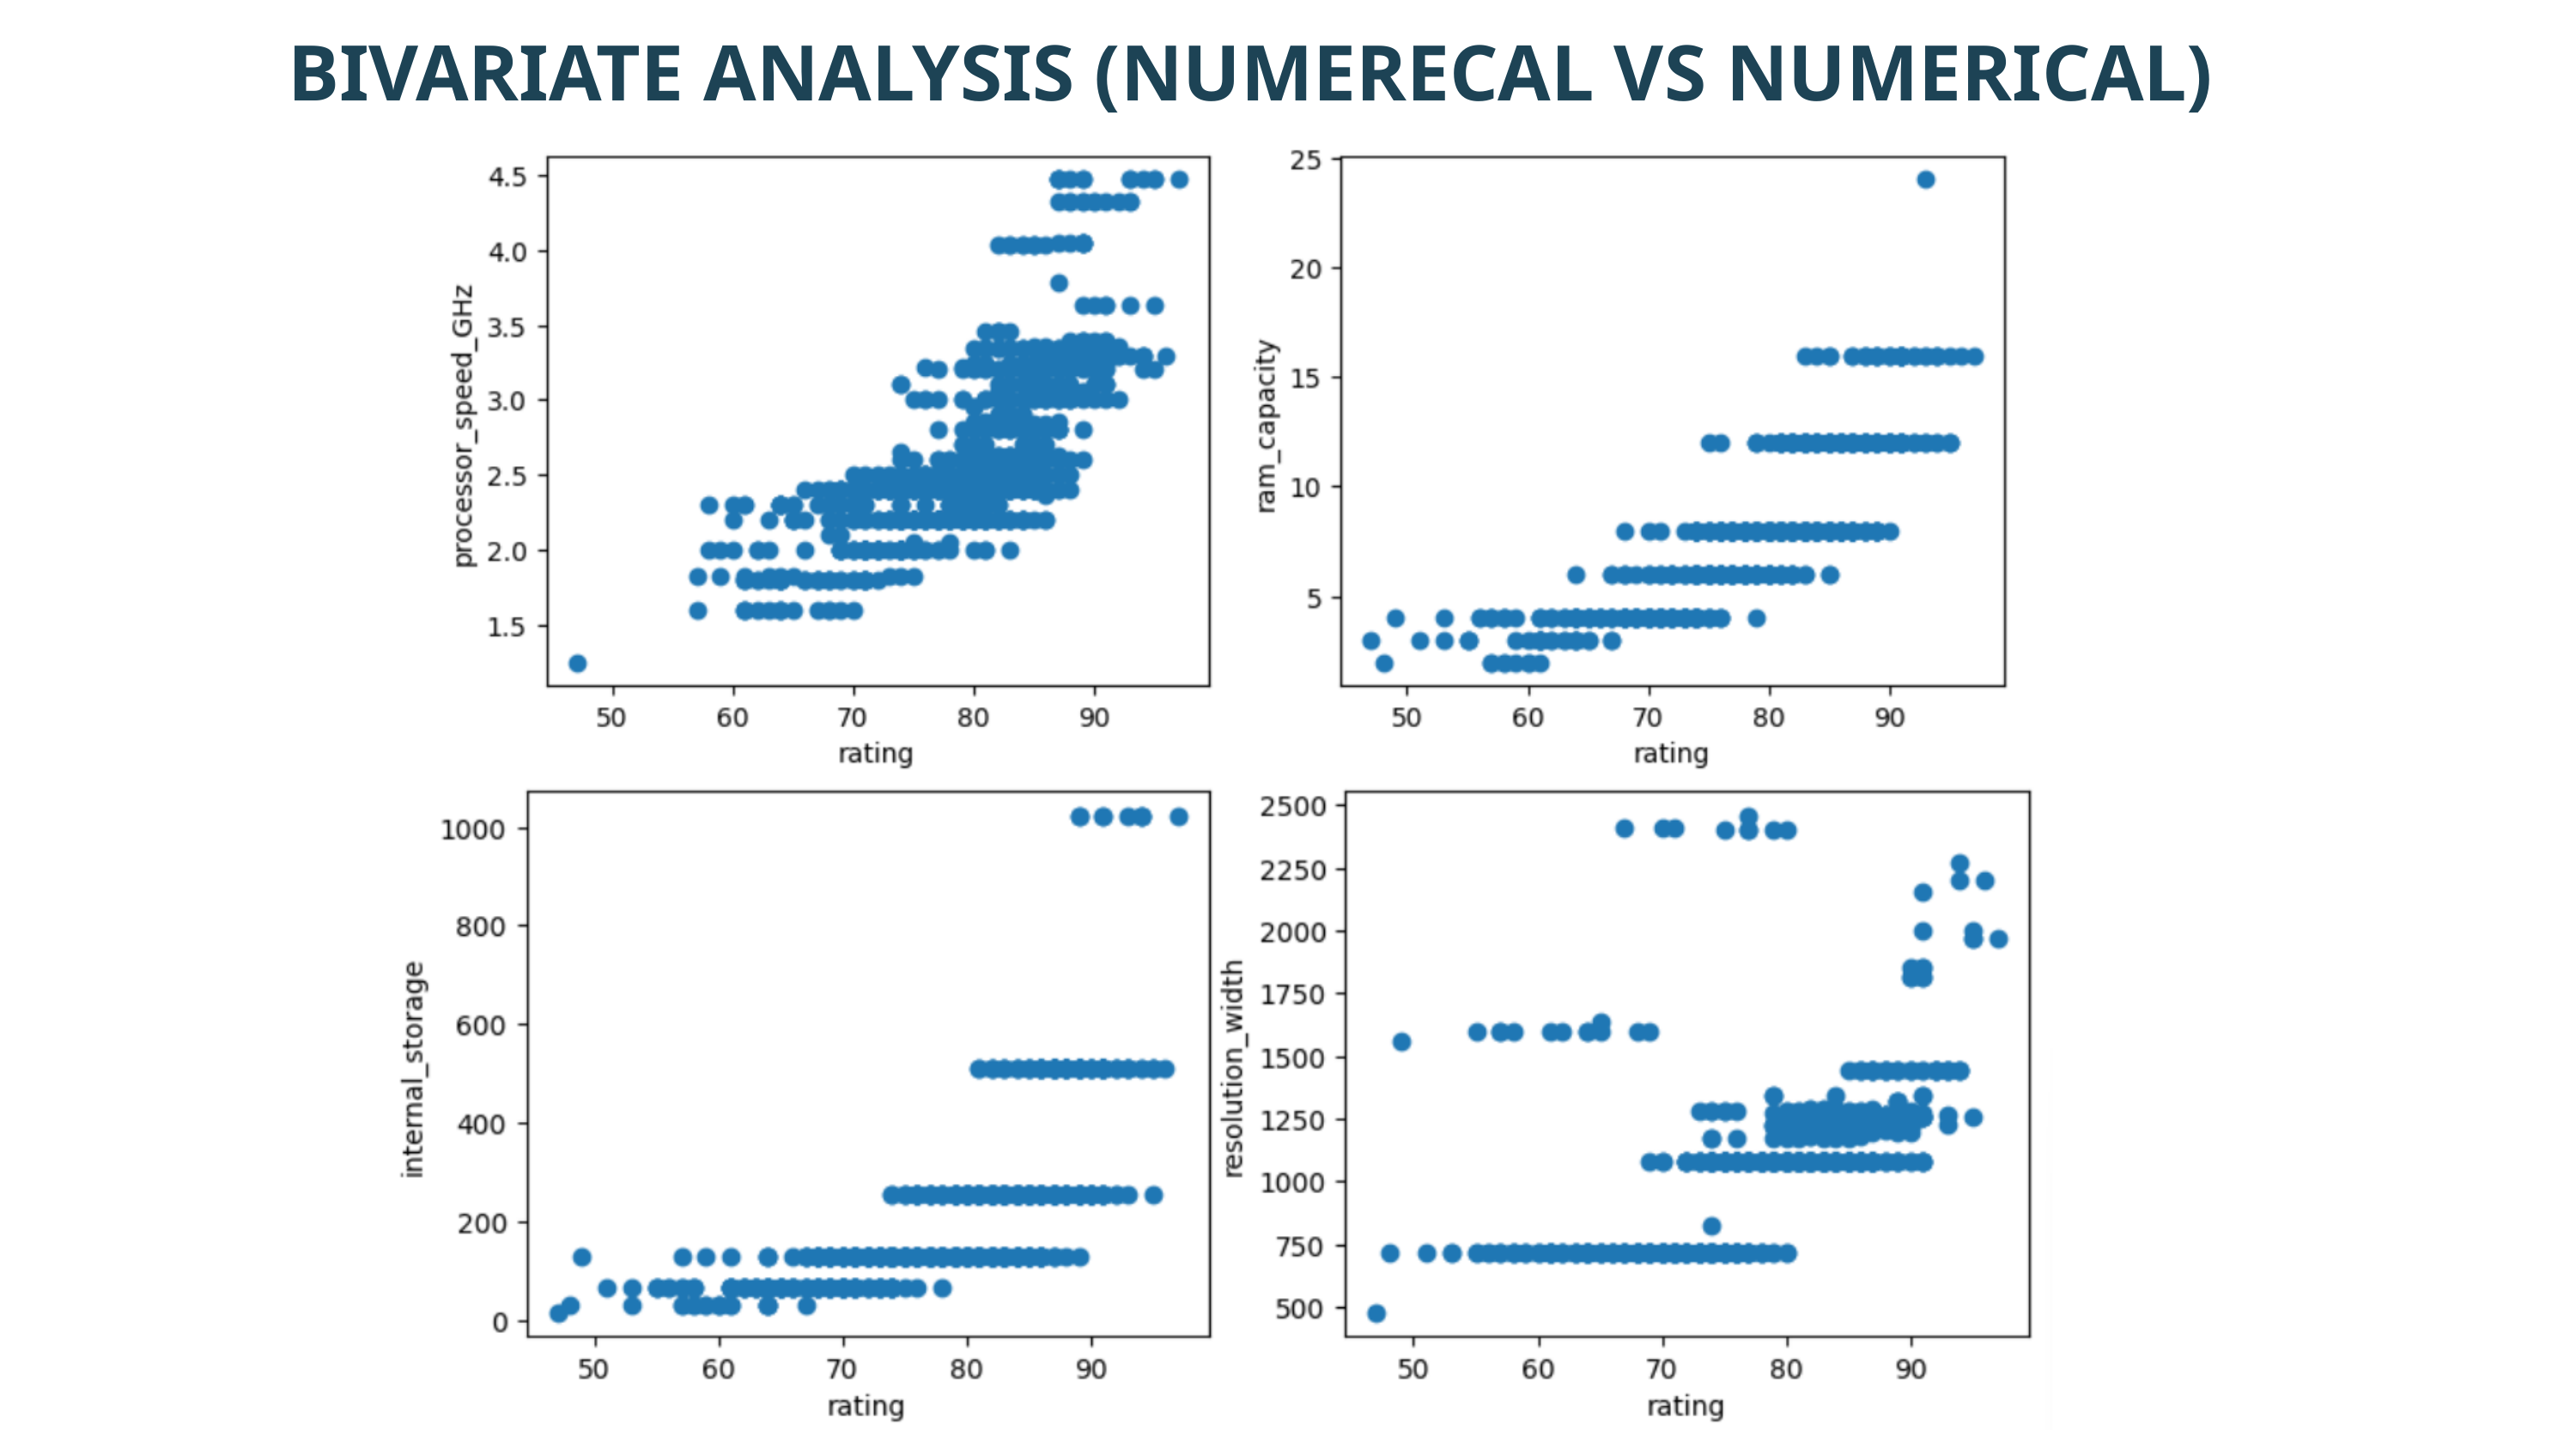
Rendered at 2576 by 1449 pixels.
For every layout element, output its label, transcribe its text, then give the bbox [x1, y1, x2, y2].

text_box BIVARIATE ANALYSIS (NUMERECAL VS NUMERICAL) [70, 8, 2432, 267]
text_box [385, 777, 2053, 1430]
text_box [409, 267, 2029, 778]
